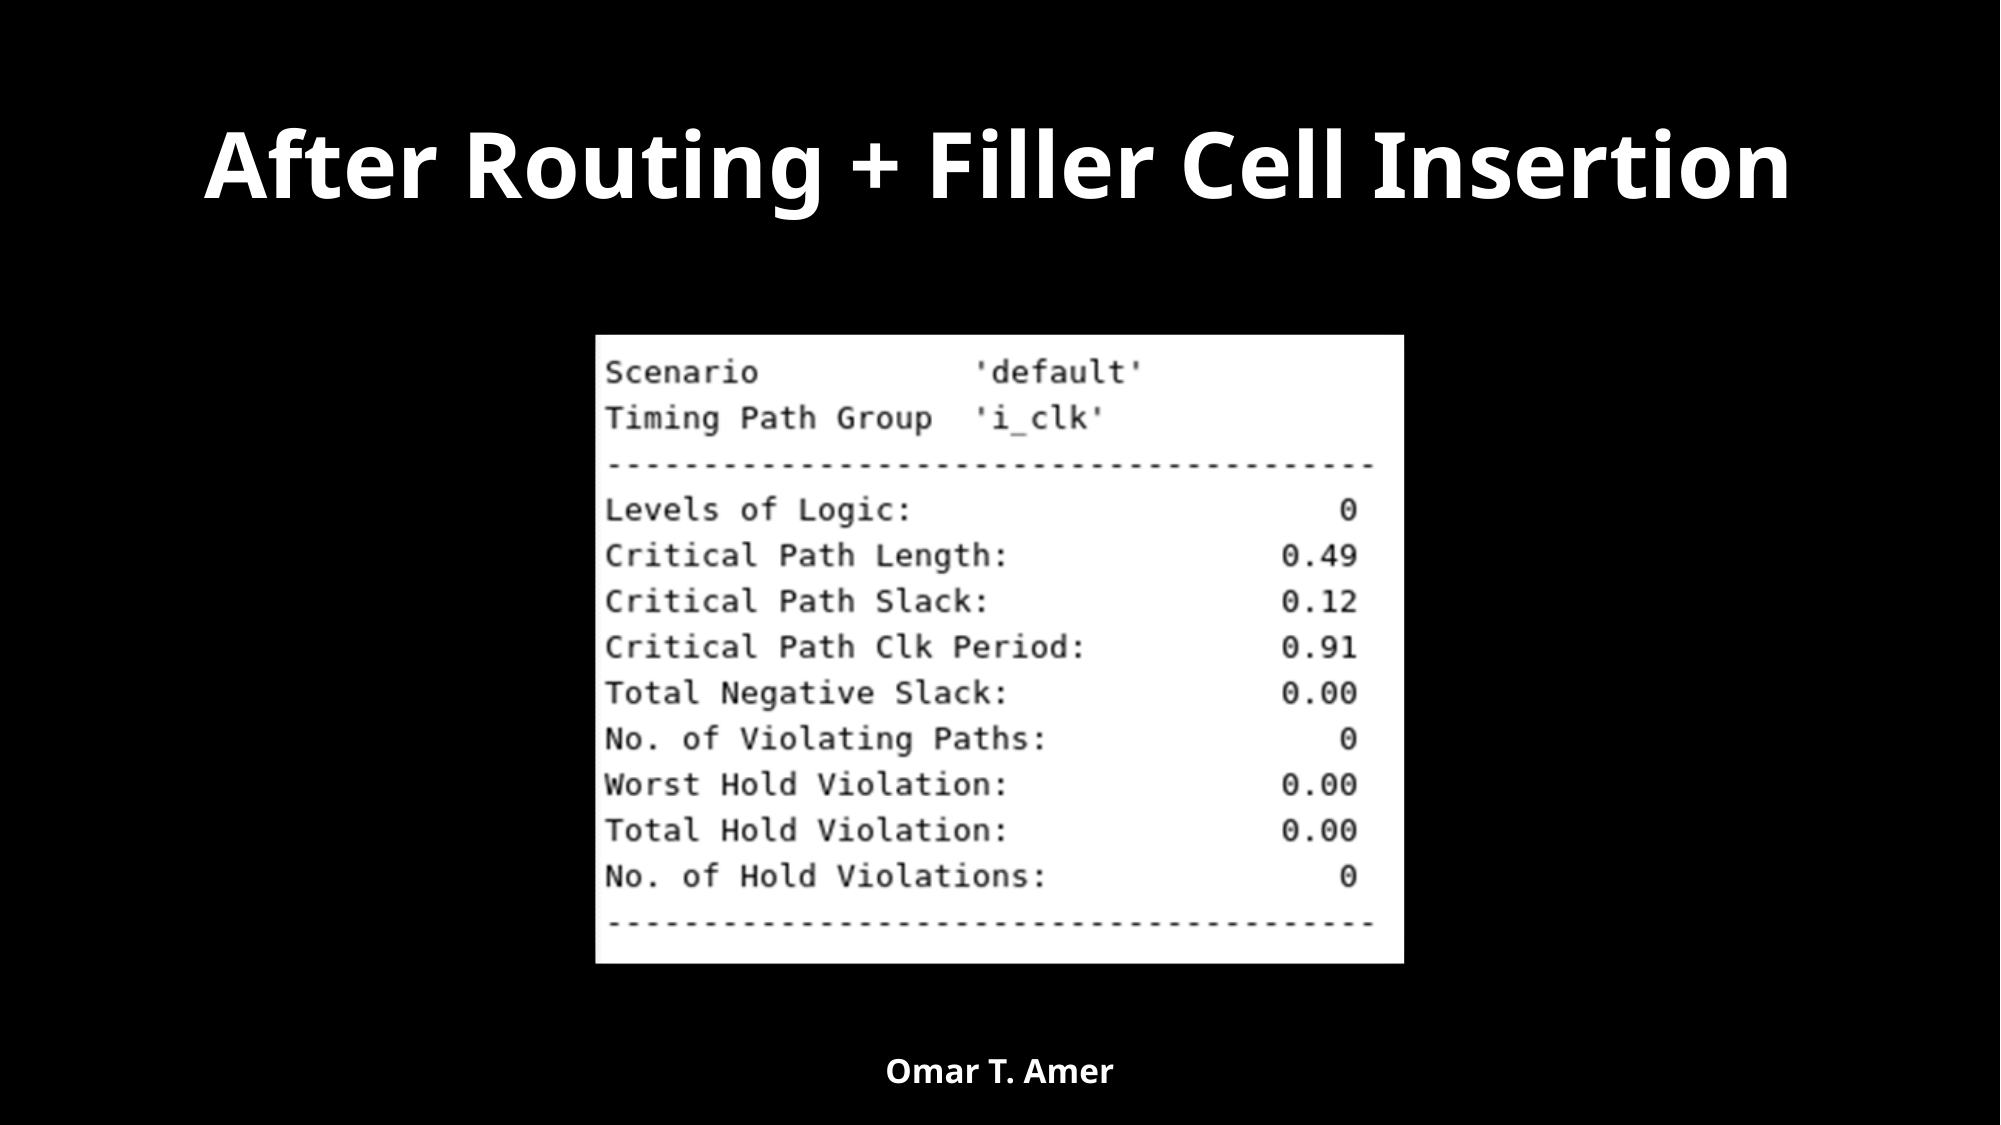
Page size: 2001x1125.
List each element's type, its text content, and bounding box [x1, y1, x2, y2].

footer Omar T. Amer [662, 1042, 1338, 1103]
title After Routing + Filler Cell Insertion [137, 59, 1863, 278]
picture [546, 304, 1454, 995]
